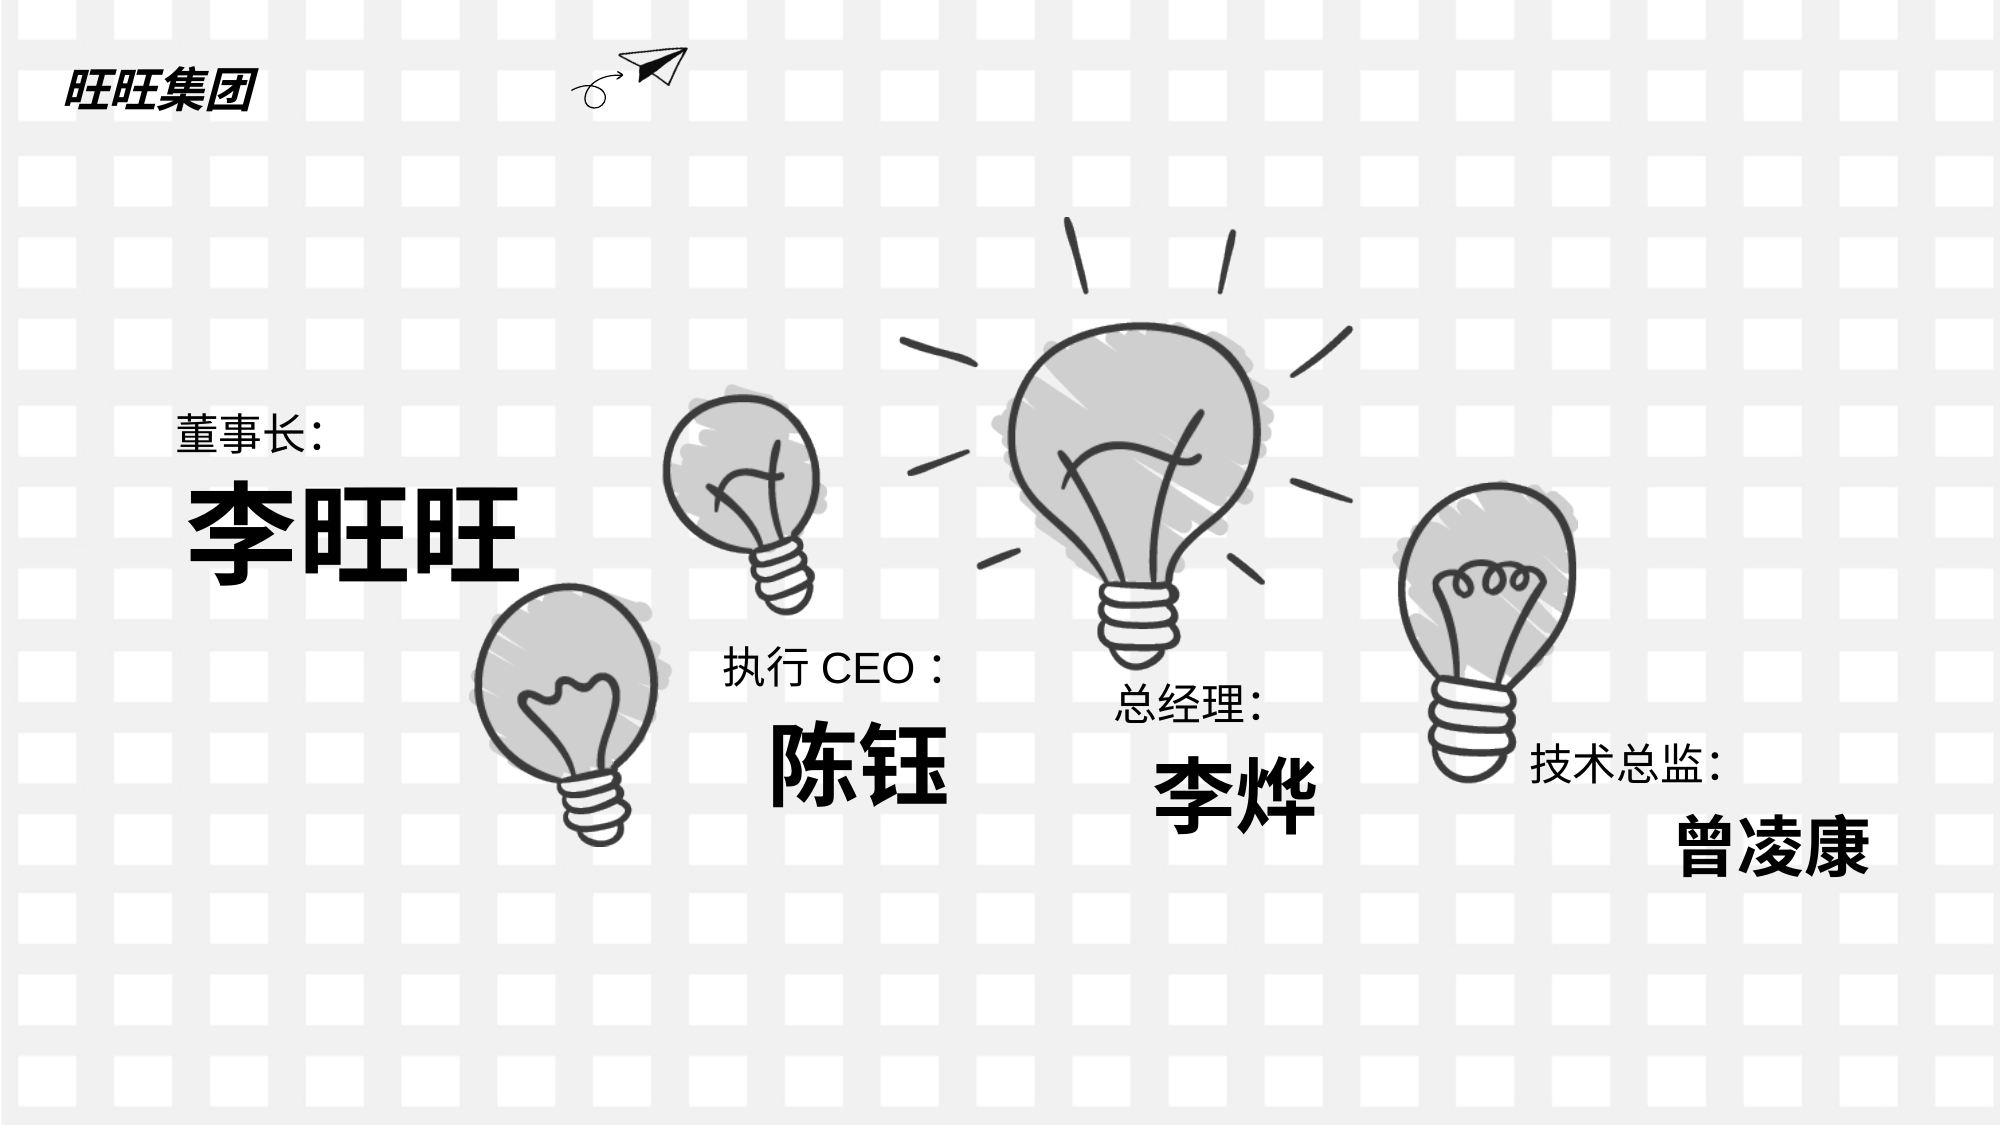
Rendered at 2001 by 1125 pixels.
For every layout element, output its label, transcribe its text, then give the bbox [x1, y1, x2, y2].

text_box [581, 43, 686, 109]
text_box 曾凌康 [1577, 797, 1966, 892]
text_box 董事长： [160, 399, 469, 467]
text_box 李烨 [1041, 847, 1430, 852]
text_box 旺旺集团 [46, 52, 268, 125]
text_box 李旺旺 [160, 467, 469, 607]
text_box 技术总监： [1578, 729, 1904, 797]
picture [0, 0, 2000, 1125]
